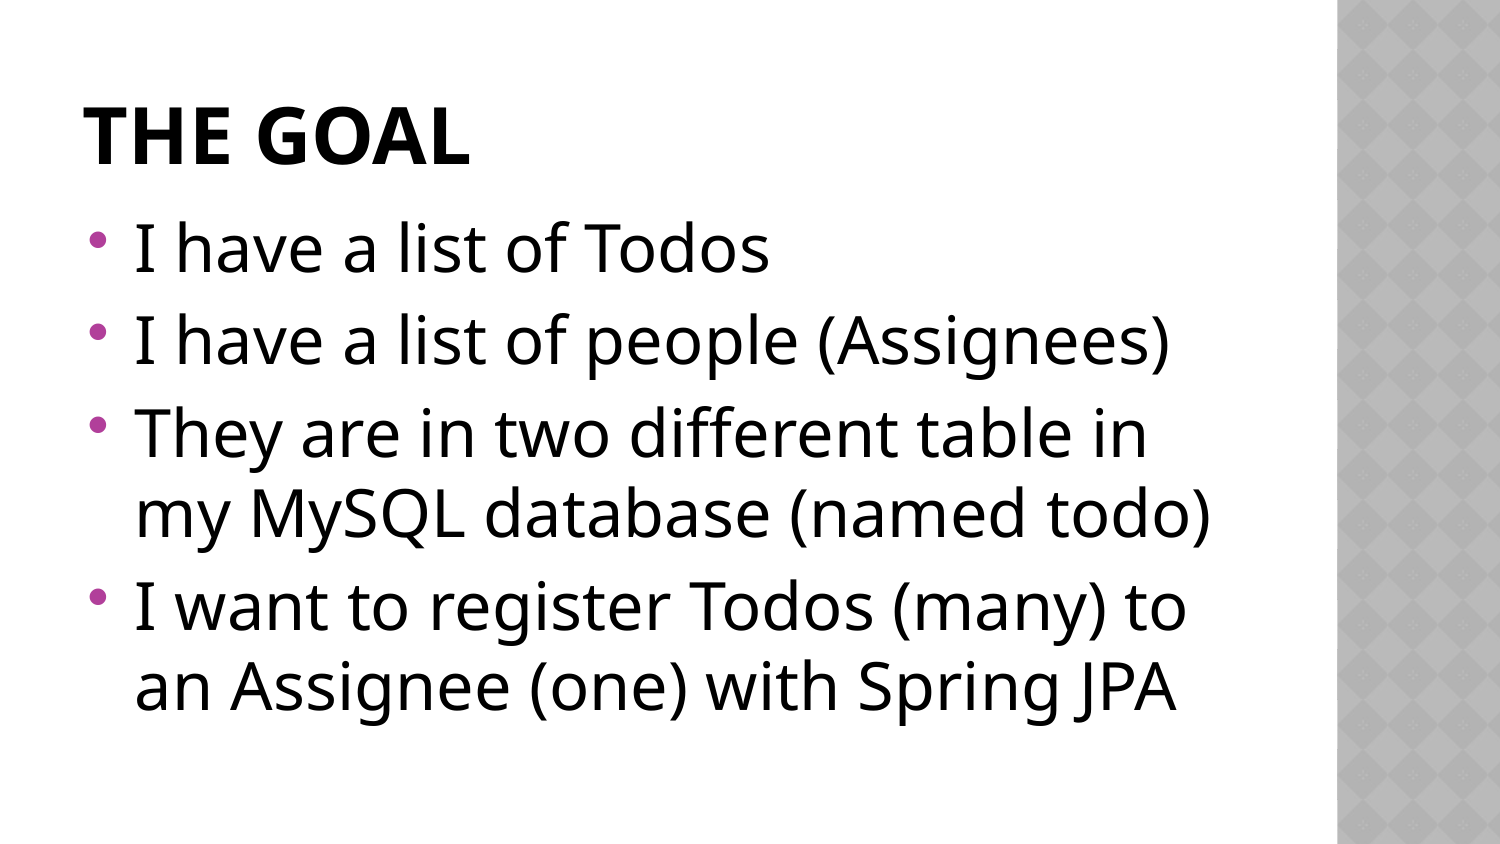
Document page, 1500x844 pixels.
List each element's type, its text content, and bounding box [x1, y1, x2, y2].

title The goal [75, 39, 1263, 180]
list I have a list of Todos I have a list of people (Assignees) They are in two different table in my MySQL database (named todo) I want to register Todos (many) to an Assignee (one) with Spring JPA [75, 198, 1263, 795]
